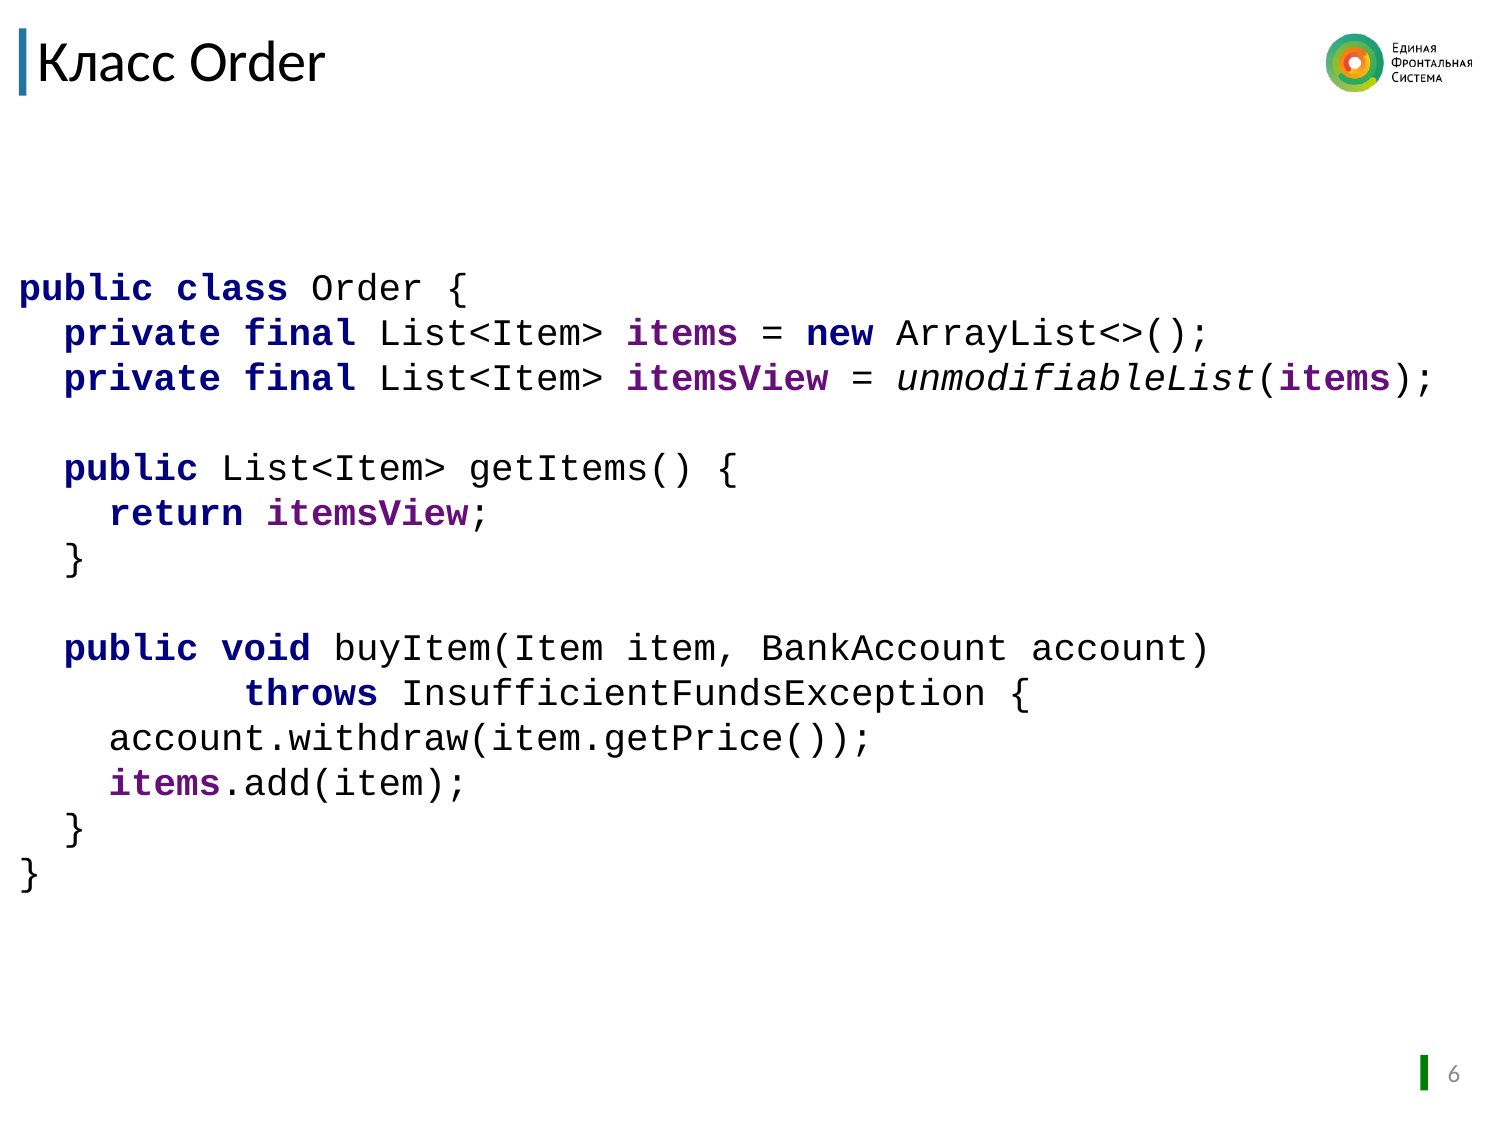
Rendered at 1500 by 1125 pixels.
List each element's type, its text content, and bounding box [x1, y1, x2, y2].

text_box public class Order { private final List<Item> items = new ArrayList<>(); private final List<Item> itemsView = unmodifiableList(items); public List<Item> getItems() { return itemsView; } public void buyItem(Item item, BankAccount account) throws InsufficientFundsException { account.withdraw(item.getPrice()); items.add(item); } } [3, 255, 1452, 901]
picture [1320, 28, 1476, 96]
slide_number 6 [1413, 1042, 1476, 1103]
title Класс Order [37, 35, 1322, 91]
